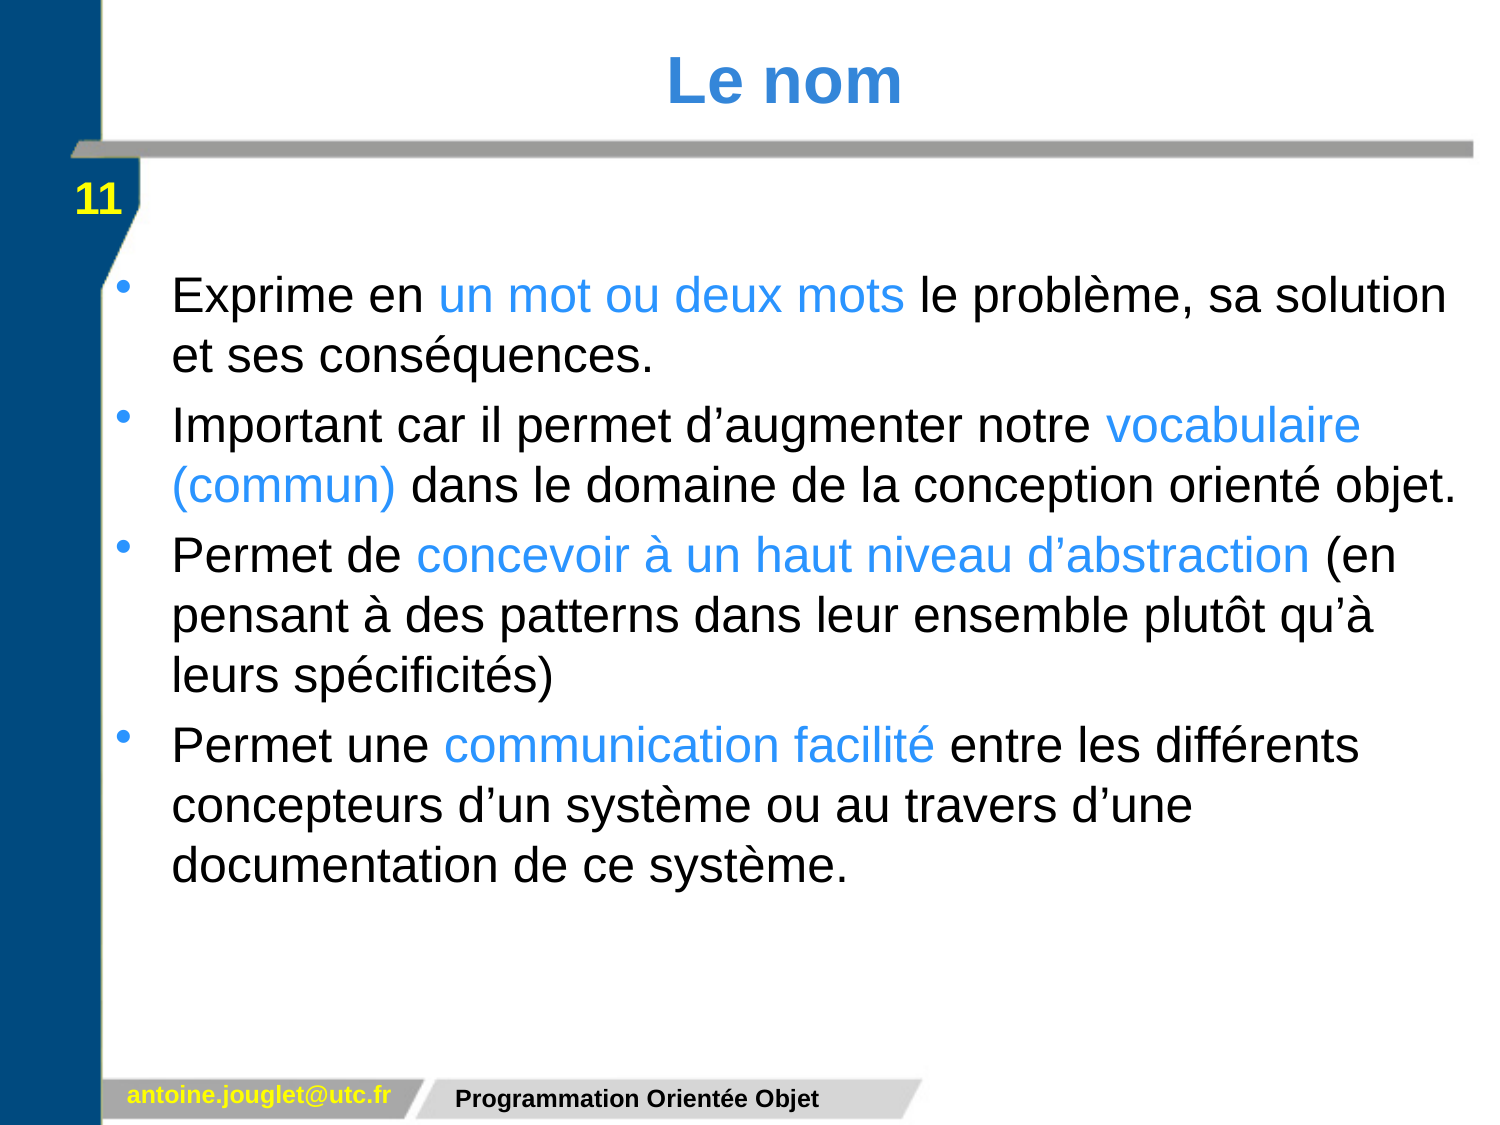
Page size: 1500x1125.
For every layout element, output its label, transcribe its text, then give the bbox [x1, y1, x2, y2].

slide_number 11 [25, 160, 138, 237]
picture [0, 0, 1500, 1125]
title Le nom [100, 15, 1471, 138]
list Exprime en un mot ou deux mots le problème, sa solution et ses conséquences. Important car il permet d’augmenter notre vocabulaire (commun) dans le domaine de la conception orienté objet. Permet de concevoir à un haut niveau d’abstraction (en pensant à des patterns dans leur ensemble plutôt qu’à leurs spécificités) Permet une communication facilité entre les différents concepteurs d’un système ou au travers d’une documentation de ce système. [100, 255, 1477, 1048]
